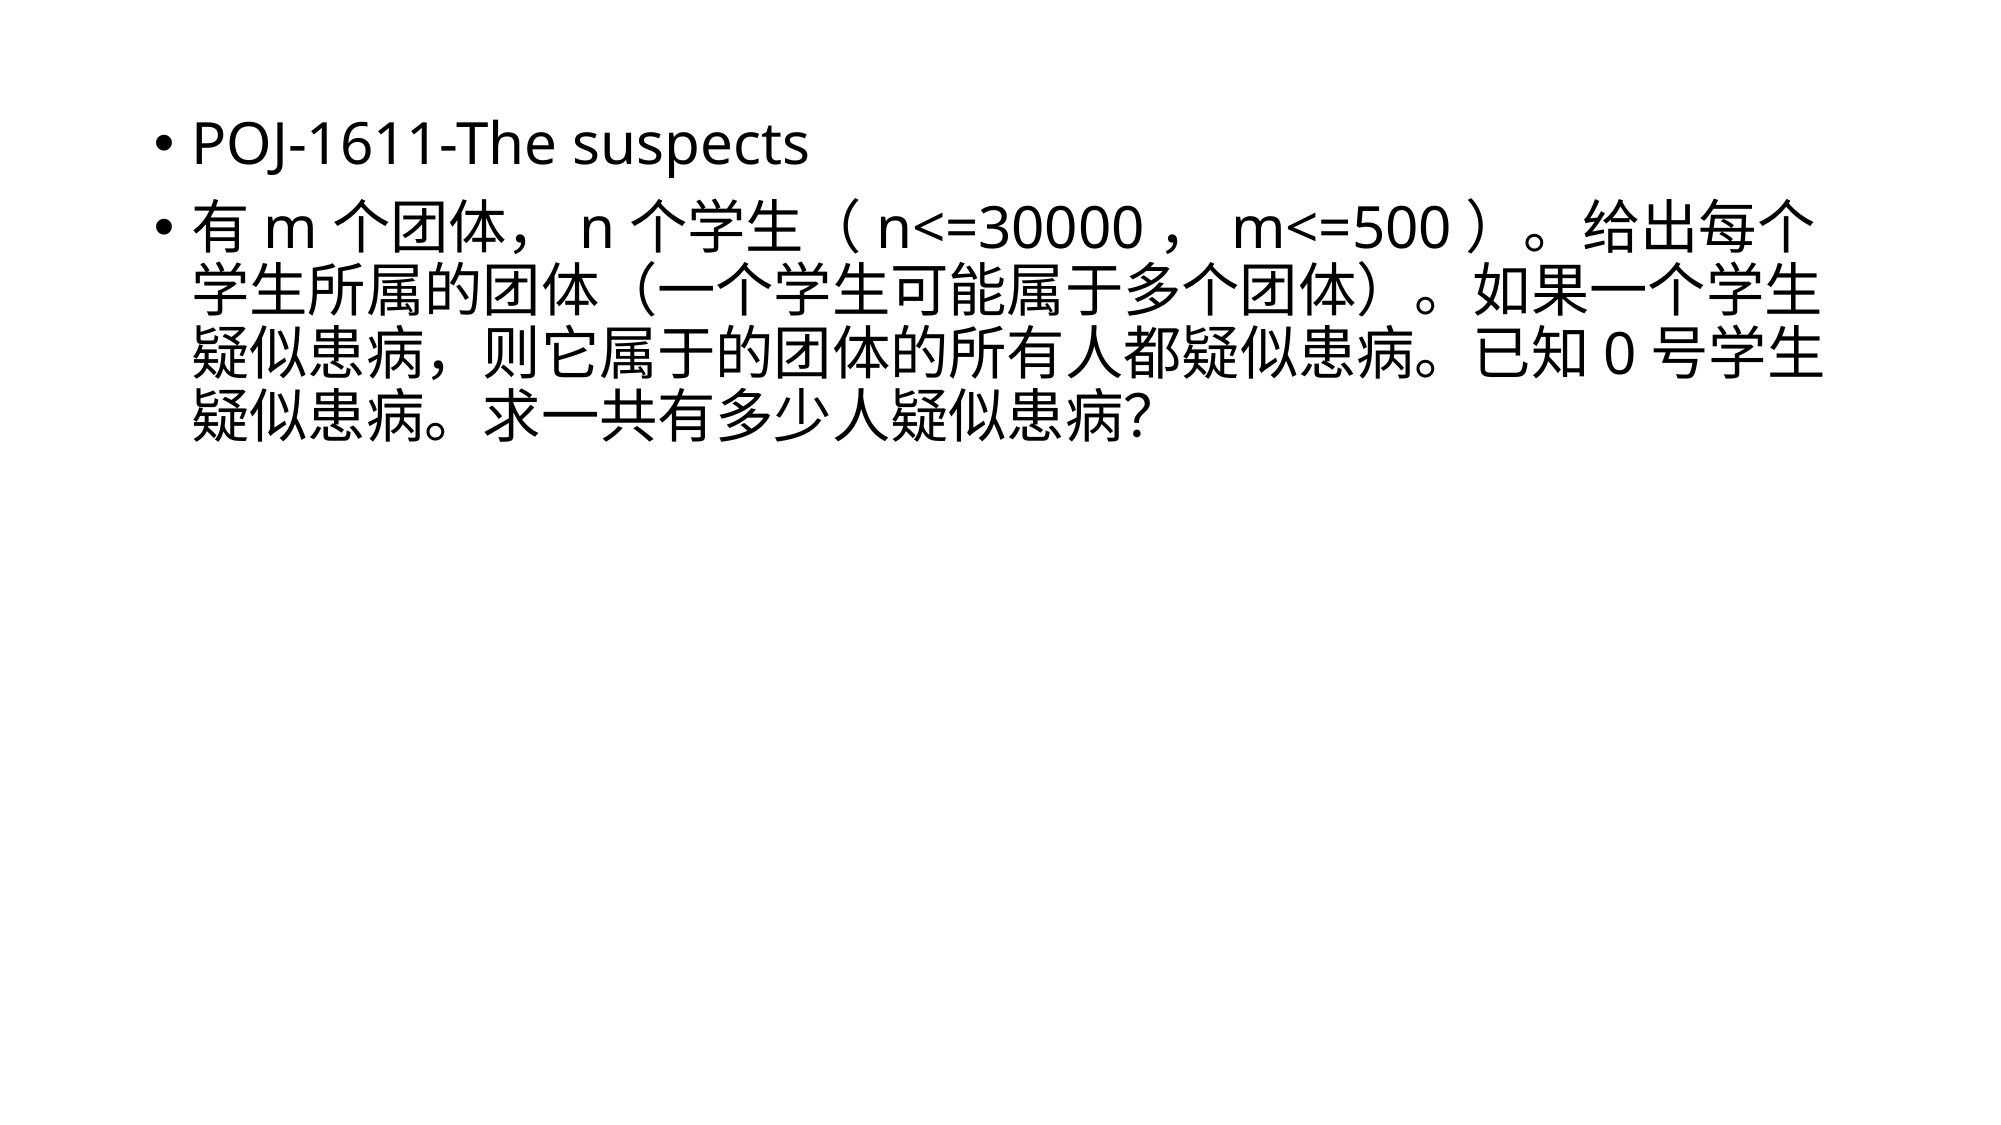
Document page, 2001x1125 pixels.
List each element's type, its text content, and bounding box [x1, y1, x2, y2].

list POJ-1611-The suspects 有m个团体，n个学生（n<=30000，m<=500）。给出每个学生所属的团体（一个学生可能属于多个团体）。如果一个学生疑似患病，则它属于的团体的所有人都疑似患病。已知0号学生疑似患病。求一共有多少人疑似患病？ [138, 106, 1864, 821]
